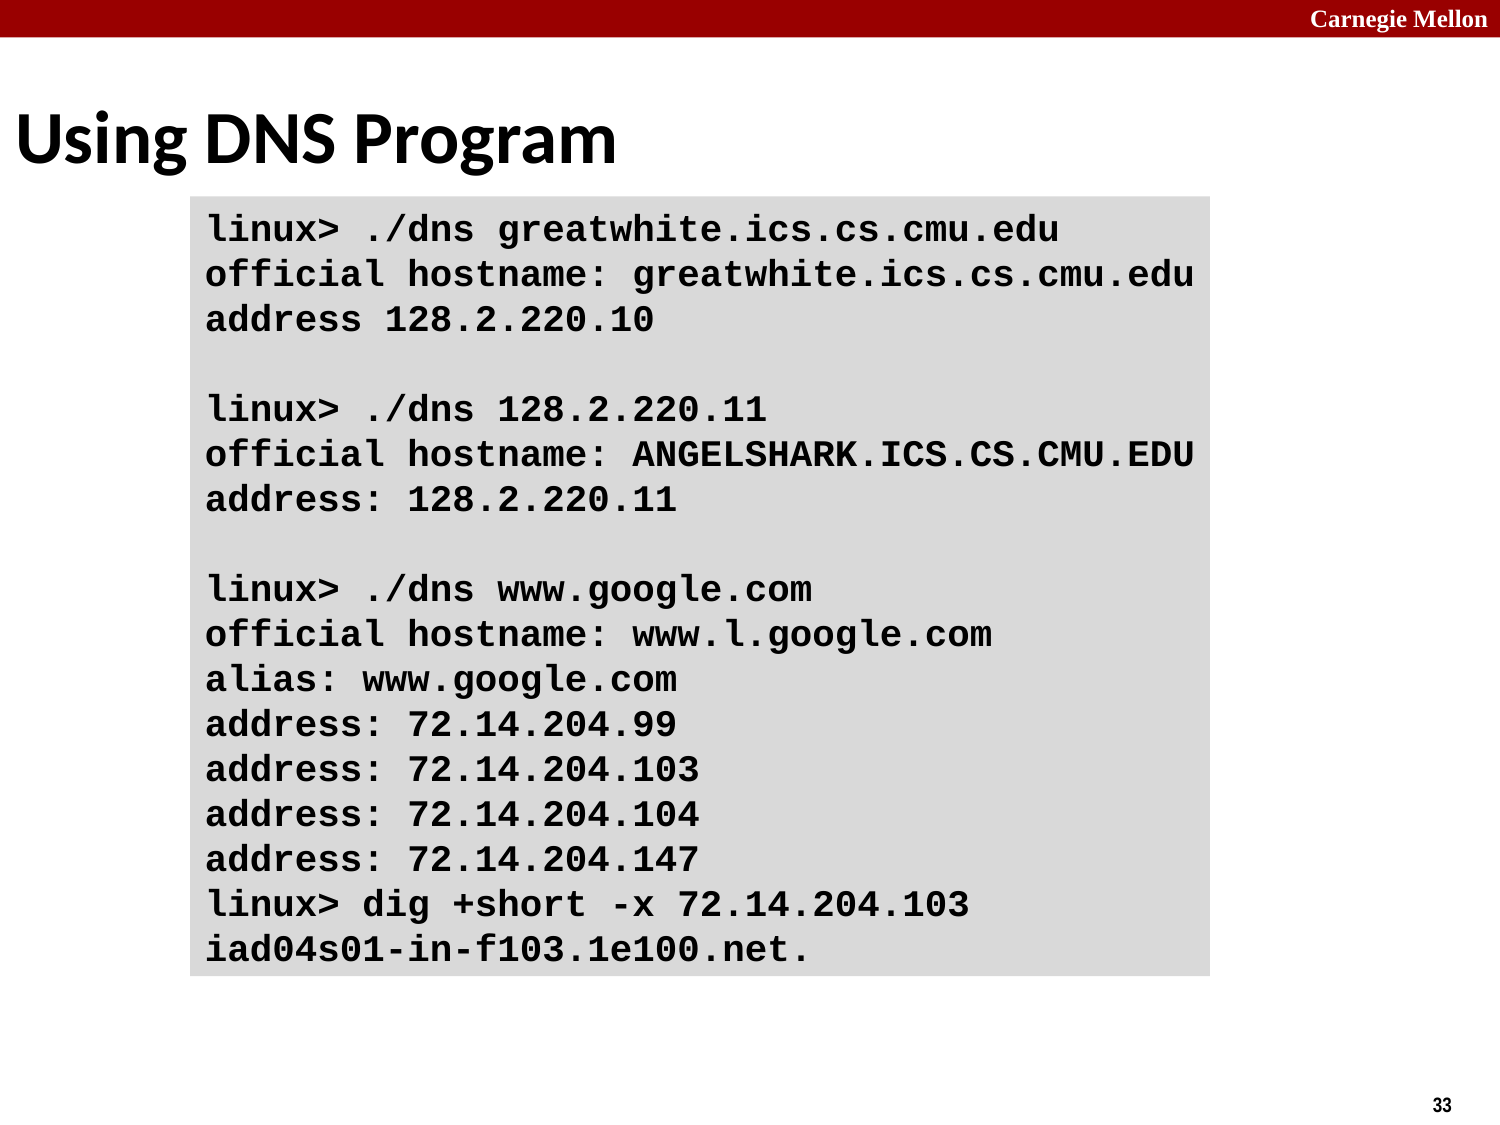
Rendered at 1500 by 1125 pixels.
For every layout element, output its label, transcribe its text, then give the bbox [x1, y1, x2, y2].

title Using DNS Program [0, 71, 1246, 197]
text_box linux> ./dns greatwhite.ics.cs.cmu.edu official hostname: greatwhite.ics.cs.cmu.edu address 128.2.220.10 linux> ./dns 128.2.220.11 official hostname: ANGELSHARK.ICS.CS.CMU.EDU address: 128.2.220.11 linux> ./dns www.google.com official hostname: www.l.google.com alias: www.google.com address: 72.14.204.99 address: 72.14.204.103 address: 72.14.204.104 address: 72.14.204.147 linux> dig +short -x 72.14.204.103 iad04s01-in-f103.1e100.net. [190, 196, 1210, 977]
